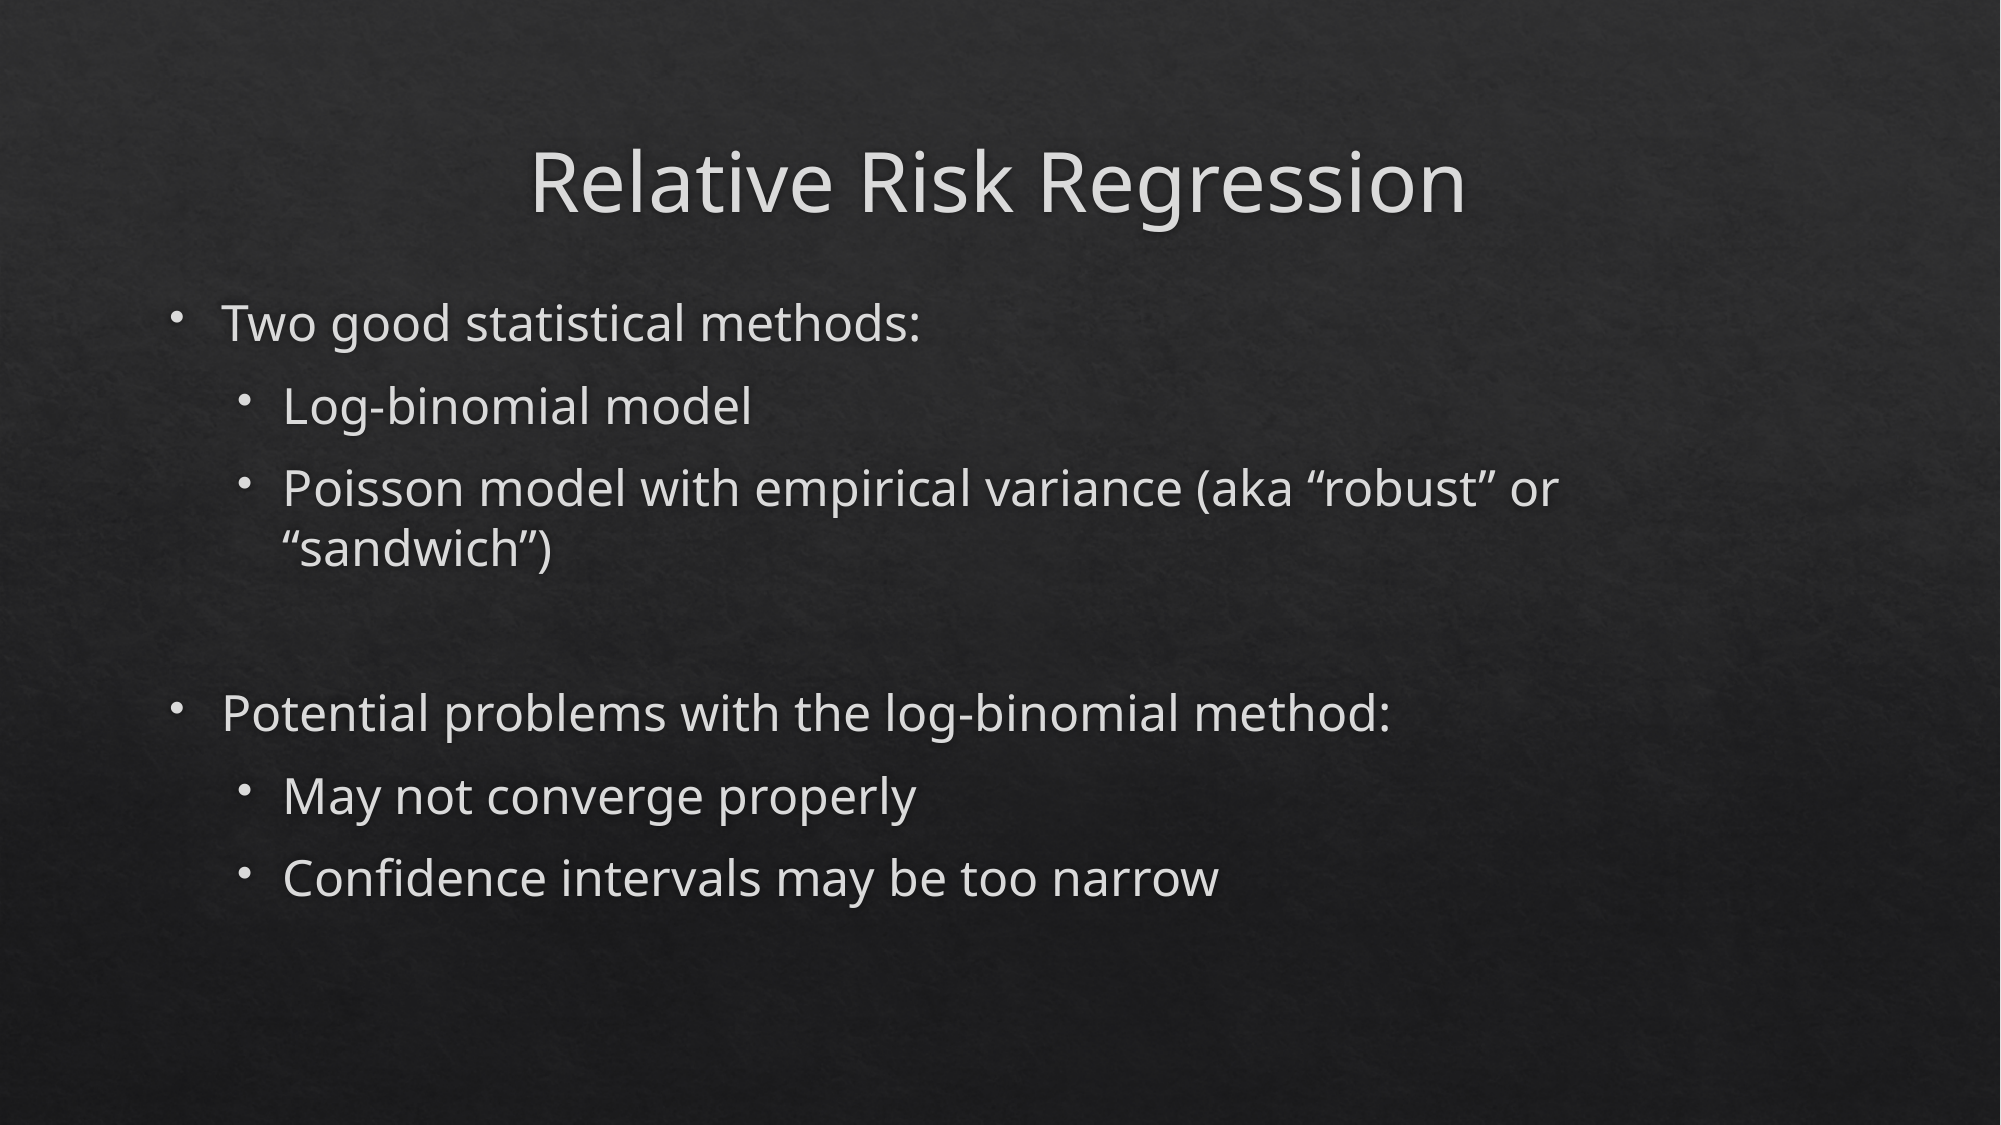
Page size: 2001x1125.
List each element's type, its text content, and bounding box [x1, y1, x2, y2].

title Relative Risk Regression [149, 99, 1849, 260]
list Two good statistical methods: Log-binomial model Poisson model with empirical variance (aka “robust” or “sandwich”) Potential problems with the log-binomial method: May not converge properly Confidence intervals may be too narrow [149, 284, 1849, 950]
